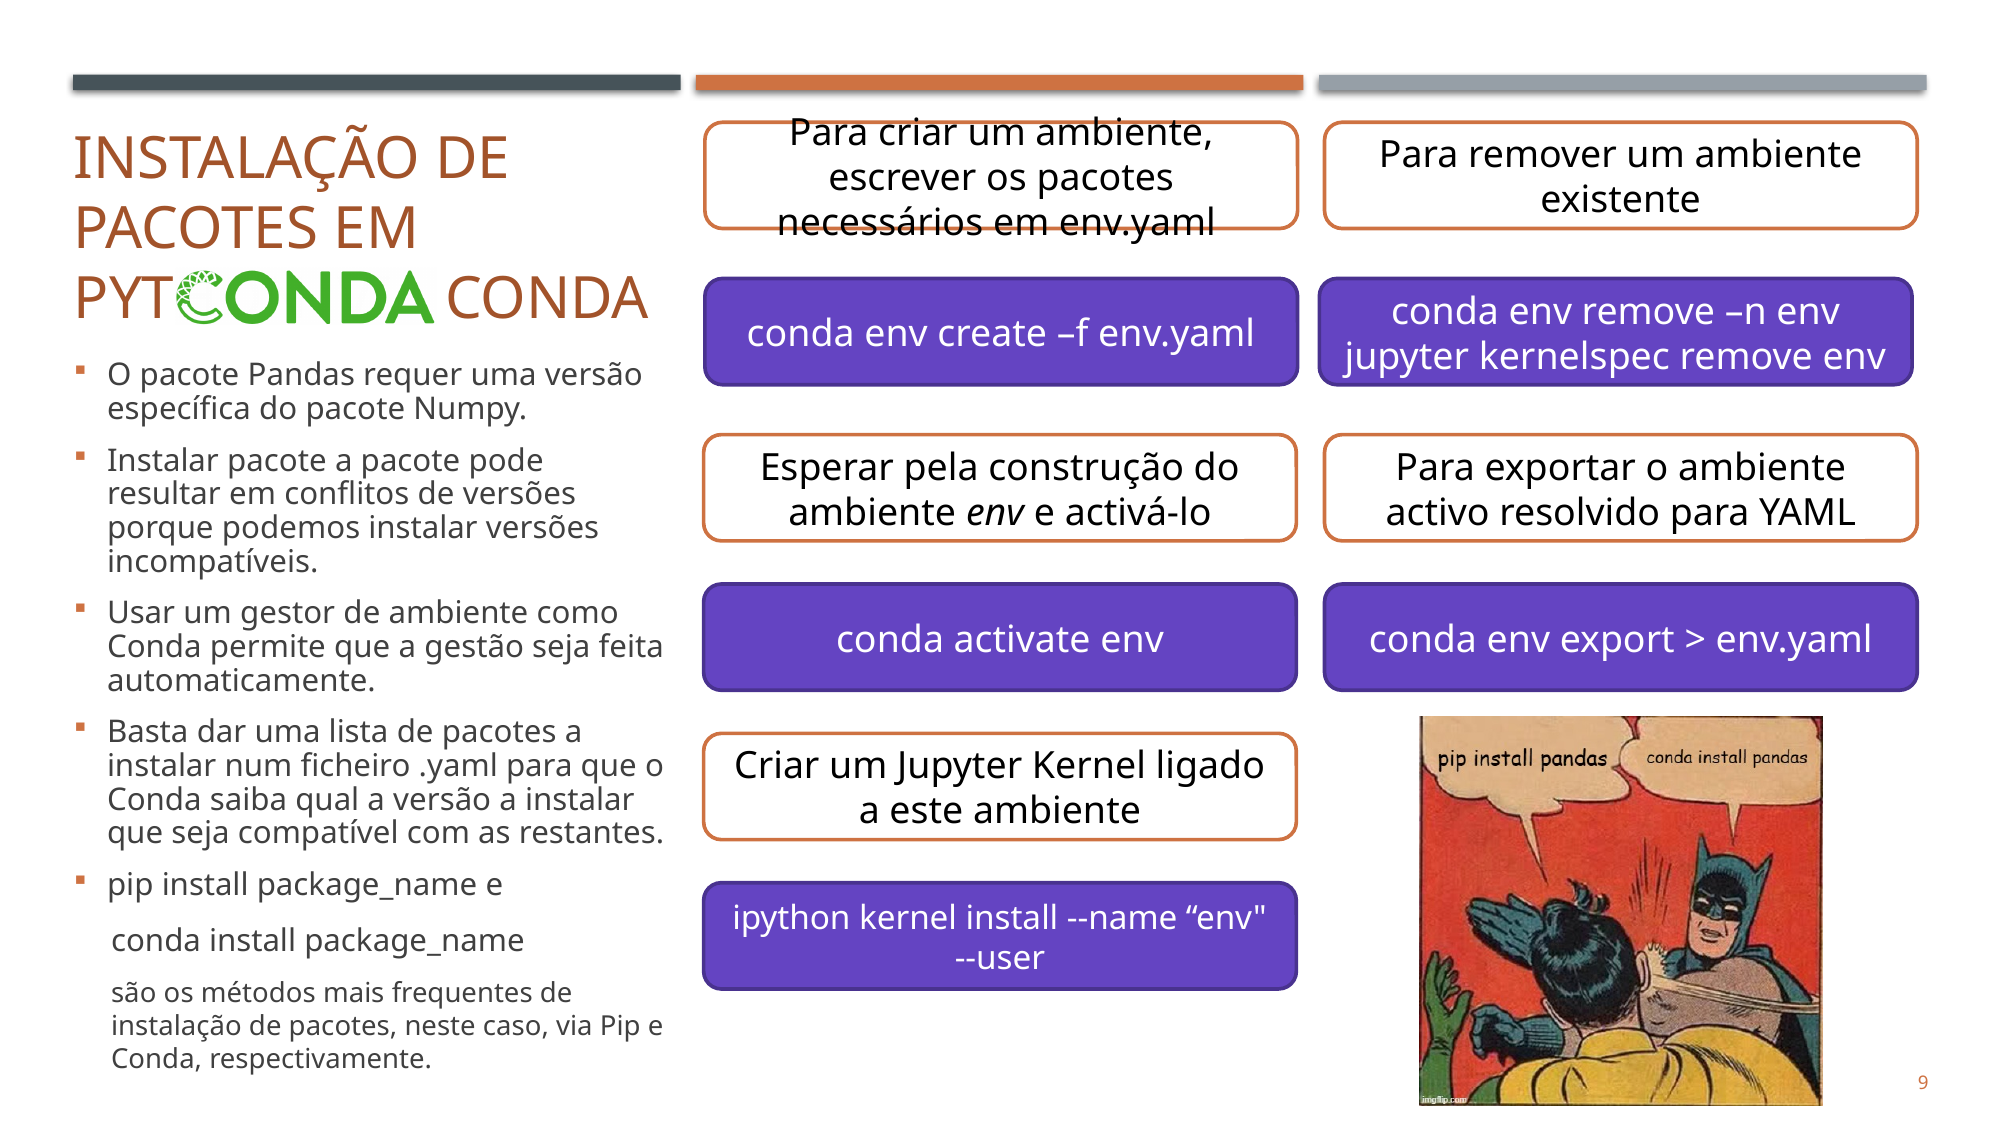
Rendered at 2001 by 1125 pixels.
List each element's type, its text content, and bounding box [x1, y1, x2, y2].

text_box conda env remove –n env jupyter kernelspec remove env [1317, 276, 1914, 387]
text_box conda env create –f env.yaml [703, 276, 1300, 387]
text_box Criar um Jupyter Kernel ligado a este ambiente [701, 731, 1299, 842]
text_box ipython kernel install --name “env" --user [701, 880, 1299, 991]
picture [1418, 715, 1823, 1107]
text_box Para remover um ambiente existente [1322, 120, 1920, 231]
text_box conda activate env [701, 582, 1299, 693]
text_box Para exportar o ambiente activo resolvido para YAML [1322, 432, 1920, 543]
picture [174, 266, 438, 326]
title Instalação de pacotes em python via conda [58, 75, 681, 337]
text_box conda env export > env.yaml [1322, 582, 1920, 693]
slide_number 9 [1825, 1053, 1944, 1114]
text_box Para criar um ambiente, escrever os pacotes necessários em env.yaml [703, 120, 1300, 231]
list O pacote Pandas requer uma versão específica do pacote Numpy. Instalar pacote a pacote pode resultar em conflitos de versões porque podemos instalar versões incompatíveis. Usar um gestor de ambiente como Conda permite que a gestão seja feita automaticamente. Basta dar uma lista de pacotes a instalar num ficheiro .yaml para que o Conda saiba qual a versão a instalar que seja compatível com as restantes. pip install package_name e conda install package_name são os métodos mais frequentes de instalação de pacotes, neste caso, via Pip e Conda, respectivamente. [58, 337, 681, 1096]
text_box Esperar pela construção do ambiente env e activá-lo [701, 432, 1299, 543]
